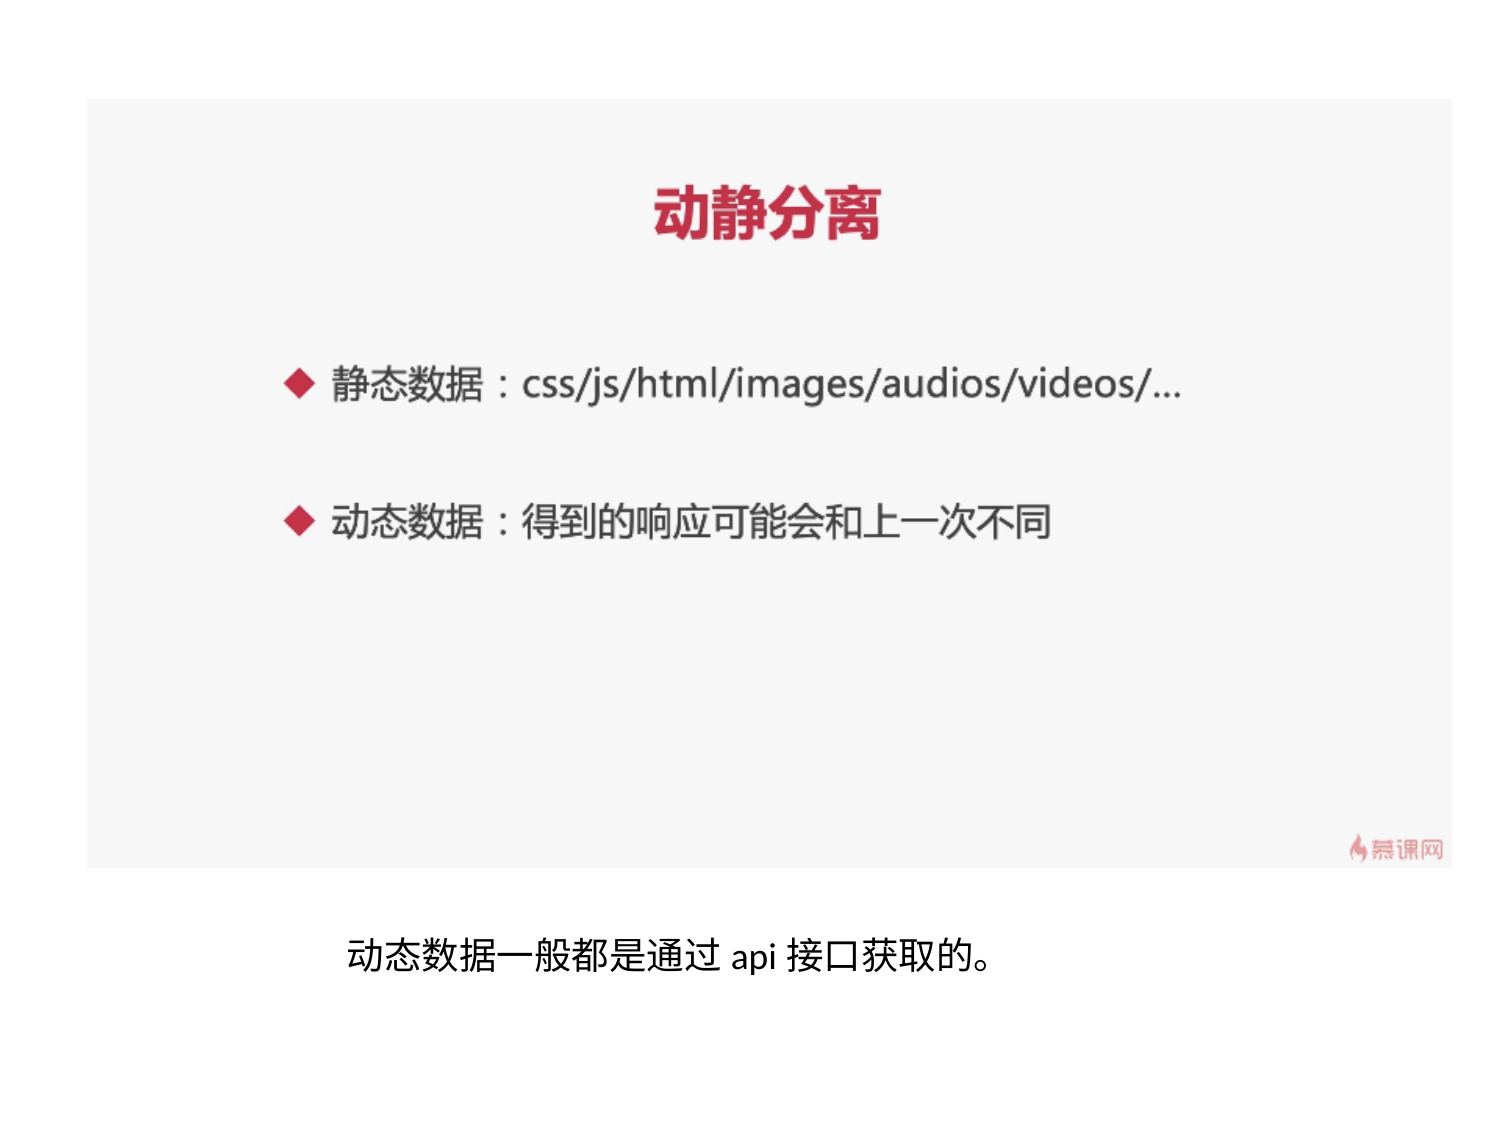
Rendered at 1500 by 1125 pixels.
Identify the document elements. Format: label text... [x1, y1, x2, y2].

picture [87, 99, 1452, 868]
text_box 动态数据一般都是通过api接口获取的。 [332, 924, 1026, 985]
